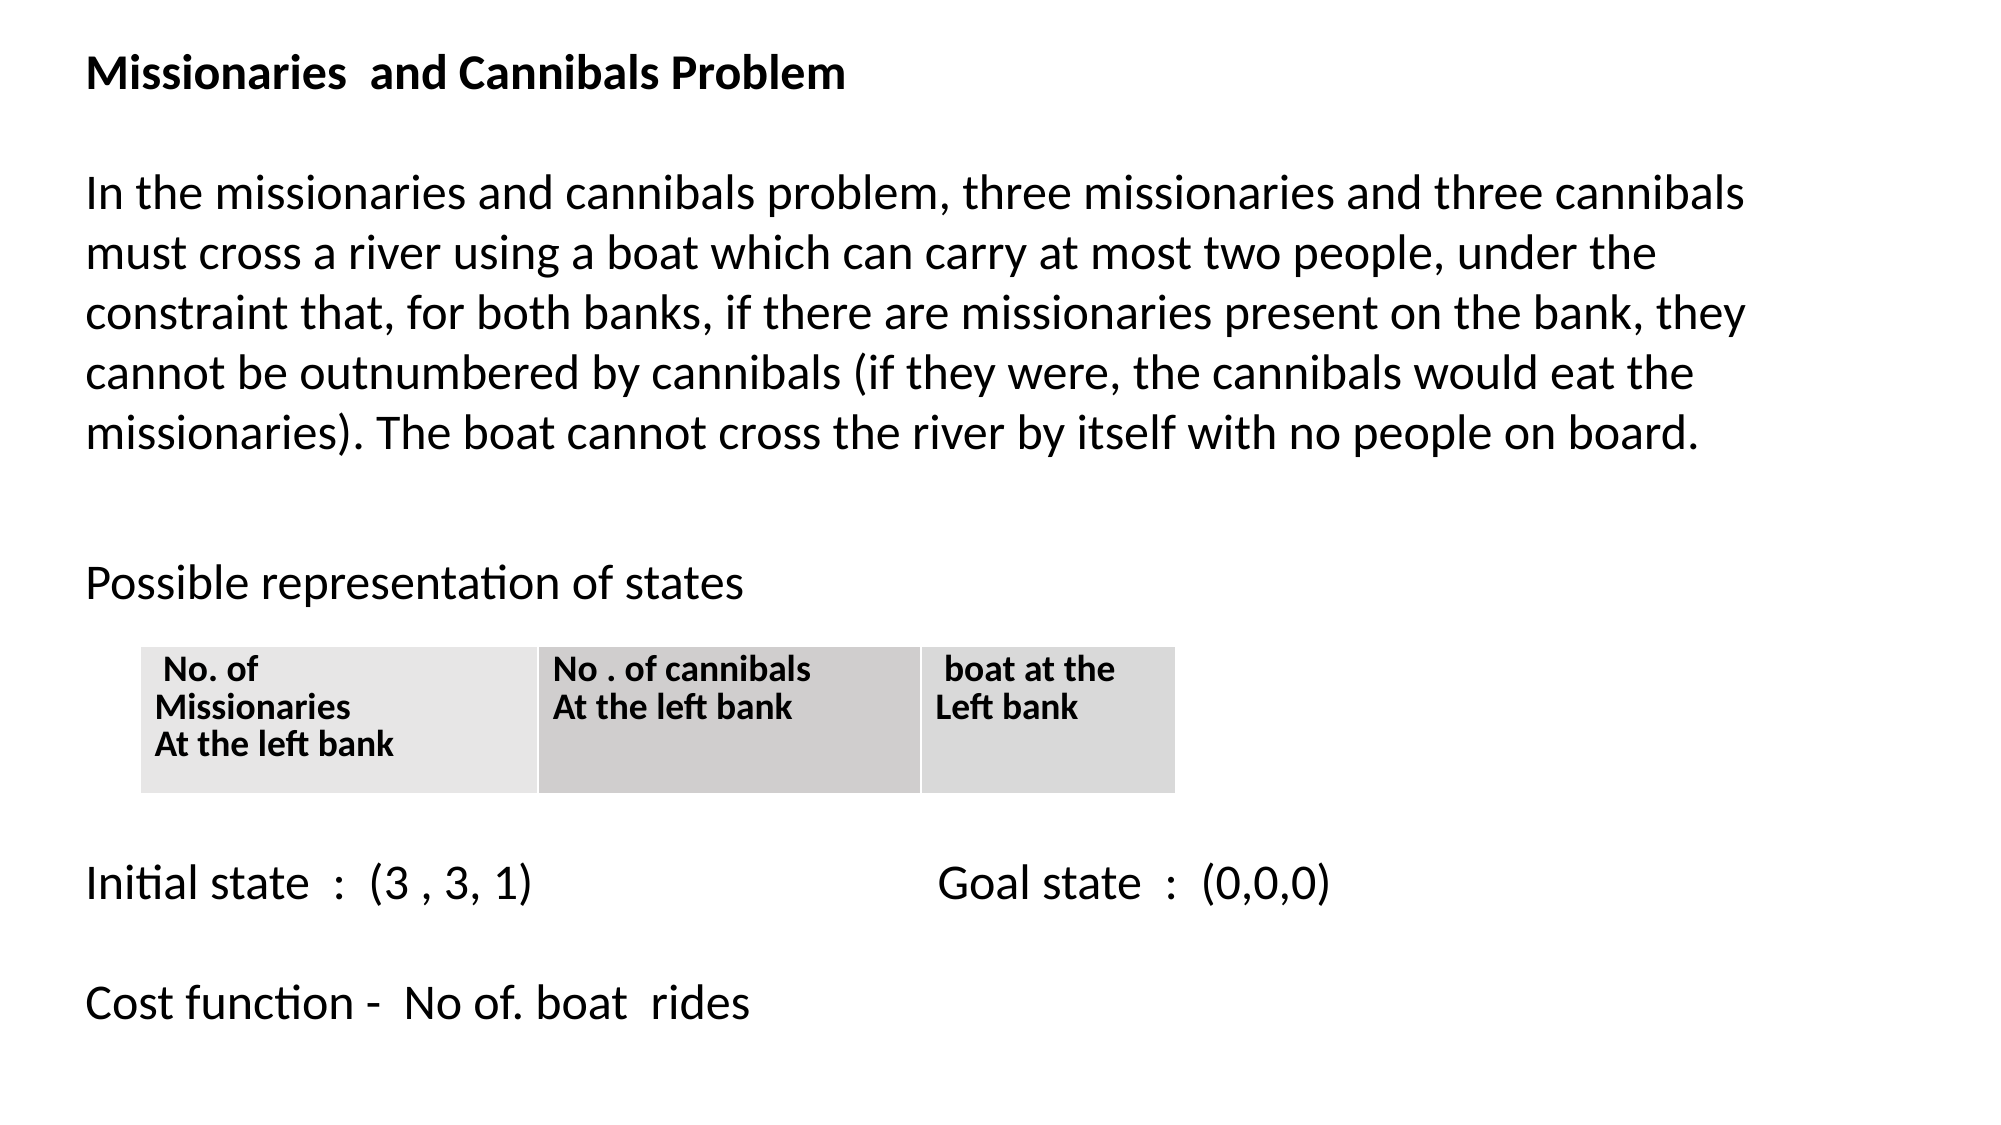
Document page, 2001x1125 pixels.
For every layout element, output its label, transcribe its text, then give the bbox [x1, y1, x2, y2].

table_header No. of Missionaries At the left bank [141, 647, 537, 793]
table_header boat at the Left bank [922, 647, 1175, 793]
table_header No . of cannibals At the left bank [539, 647, 920, 793]
text_box Missionaries and Cannibals Problem In the missionaries and cannibals problem, three missionaries and three cannibals must cross a river using a boat which can carry at most two people, under the constraint that, for both banks, if there are missionaries present on the bank, they cannot be outnumbered by cannibals (if they were, the cannibals would eat the missionaries). The boat cannot cross the river by itself with no people on board. Possible representation of states Initial state : (3 , 3, 1) Goal state : (0,0,0) Cost function - No of. boat rides [70, 32, 1778, 1083]
